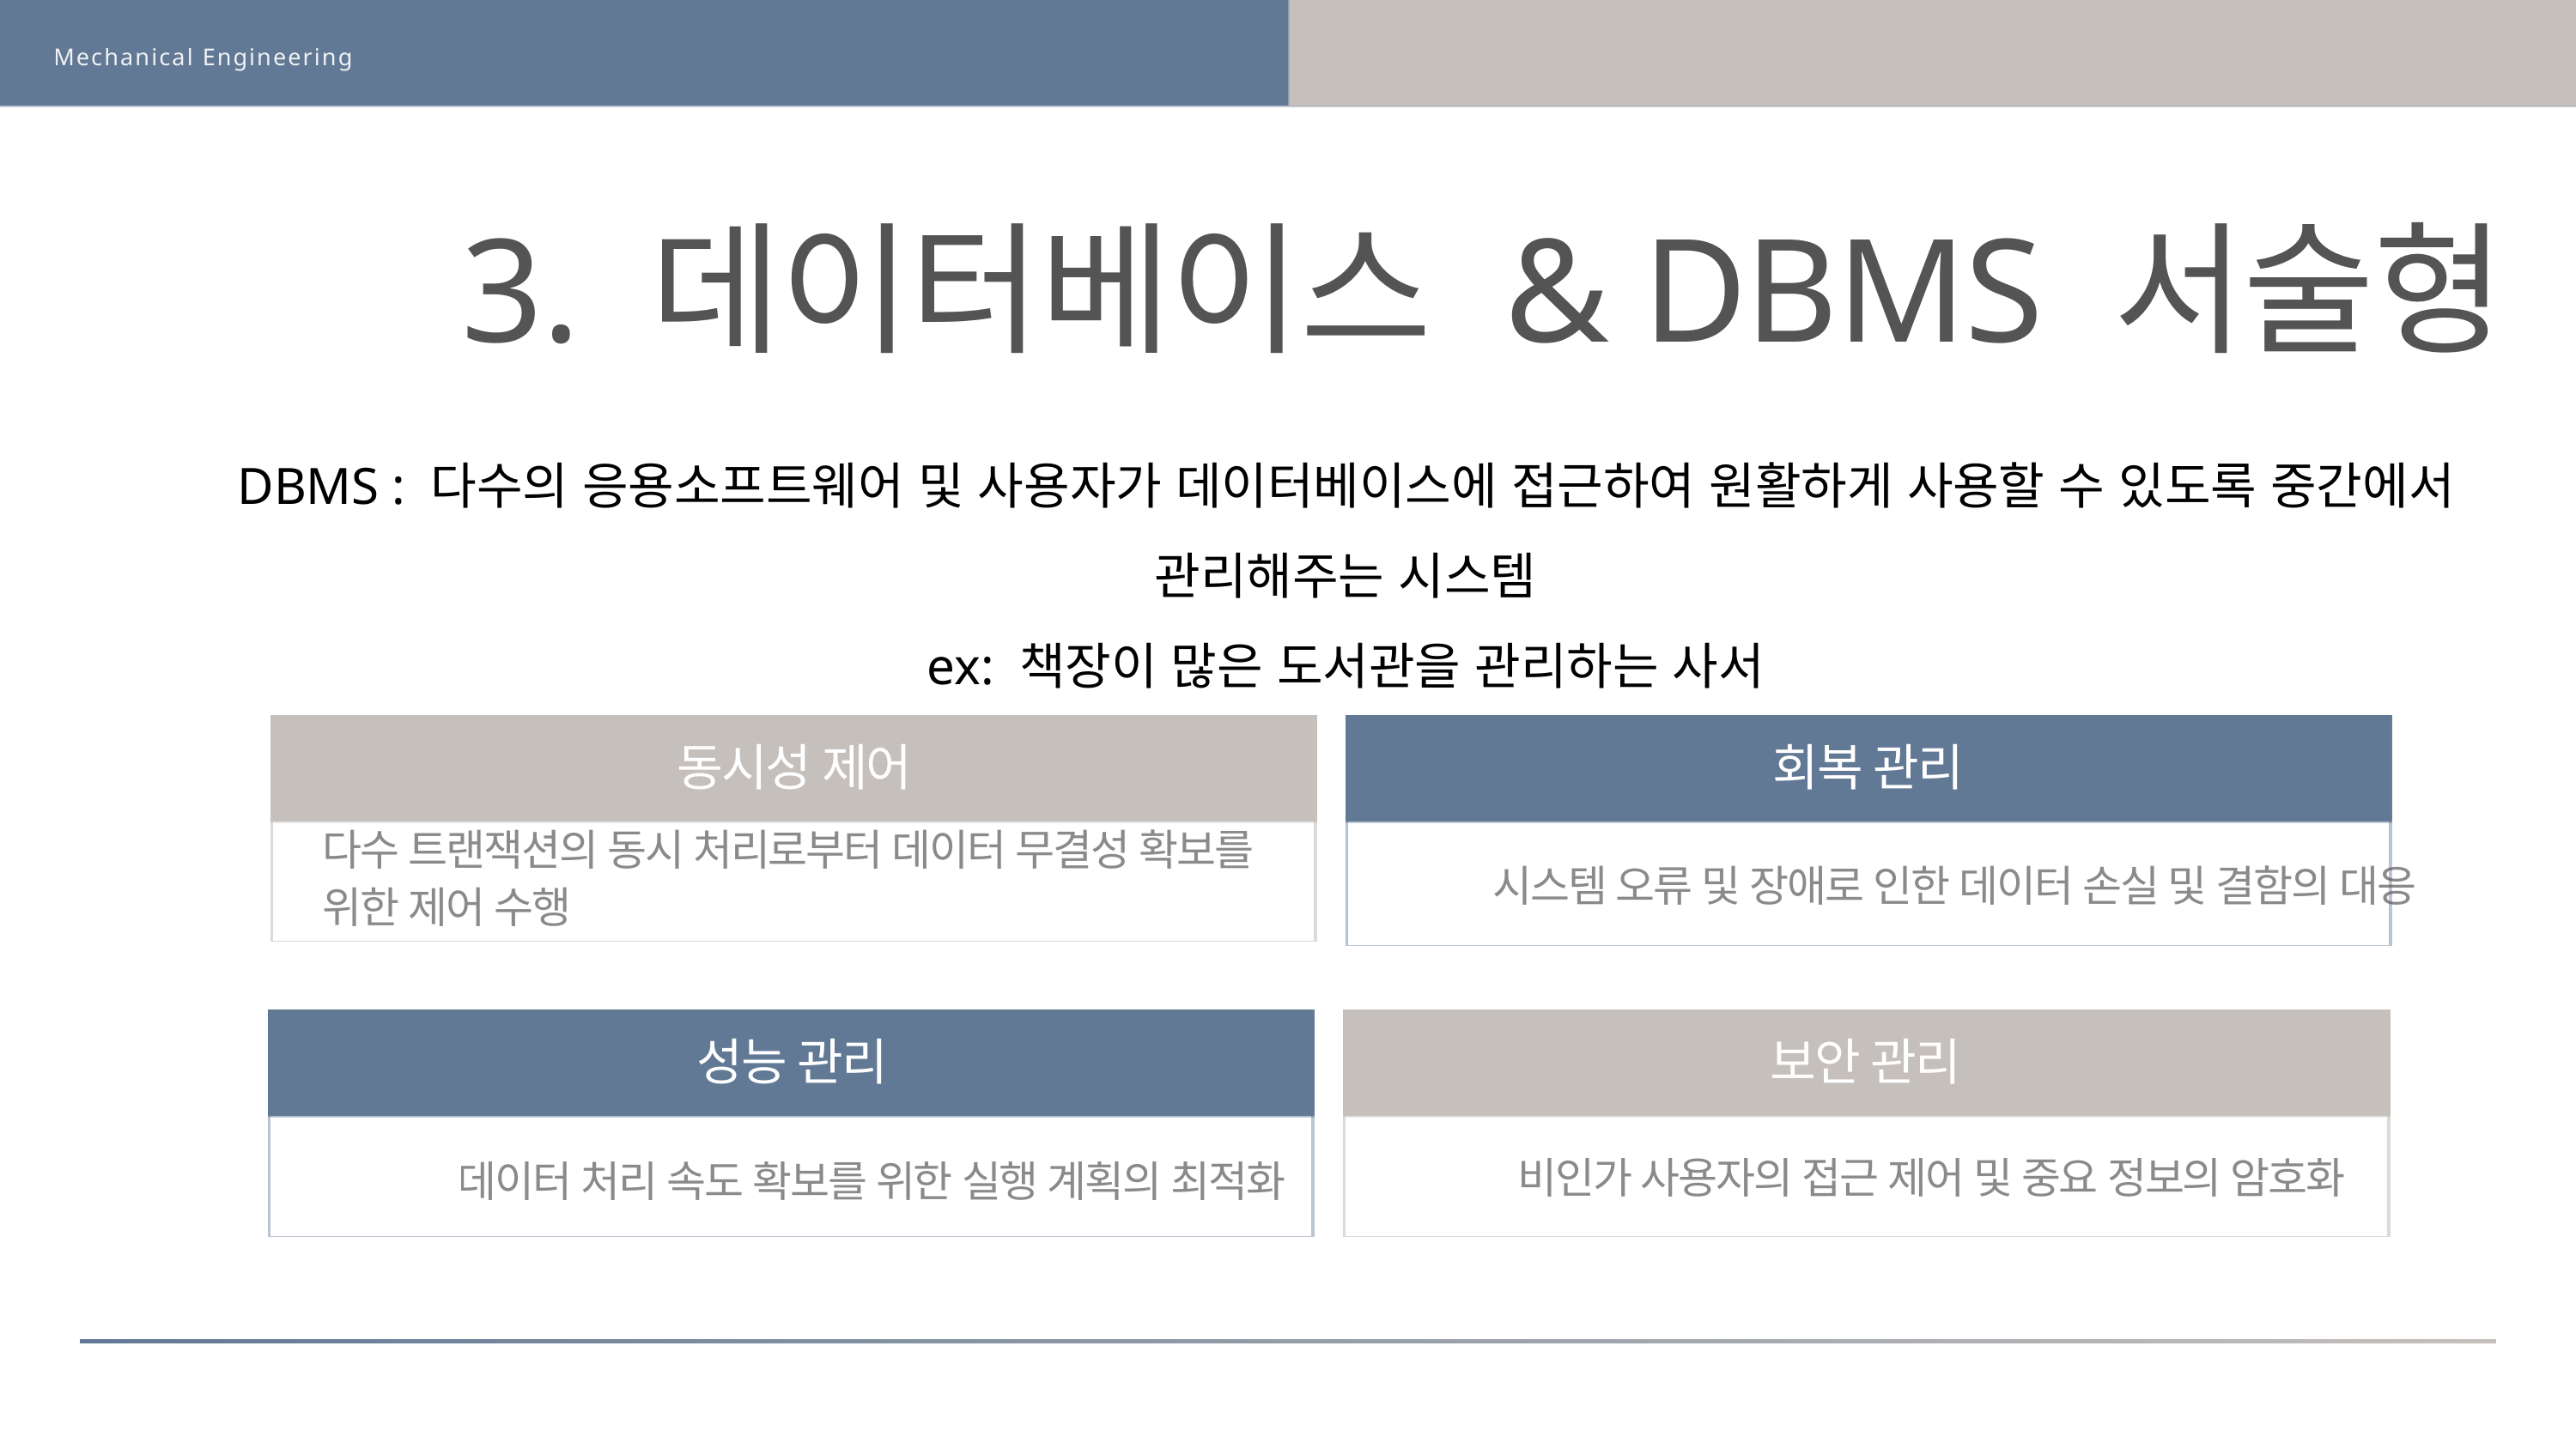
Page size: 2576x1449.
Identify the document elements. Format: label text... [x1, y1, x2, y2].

picture [80, 1339, 2496, 1343]
picture [267, 1009, 1315, 1238]
picture [1345, 715, 2393, 946]
text_box 3. 데이터베이스 & DBMS 서술형 [461, 180, 2573, 369]
picture [0, 0, 2576, 108]
text_box 데이터 처리 속도 확보를 위한 실행 계획의 최적화 [457, 1104, 1424, 1250]
text_box 시스템 오류 및 장애로 인한 데이터 손실 및 결함의 대응 [2386, 809, 2458, 954]
picture [1342, 1009, 2391, 1238]
text_box DBMS : 다수의 응용소프트웨어 및 사용자가 데이터베이스에 접근하여 원활하게 사용할 수 있도록 중간에서 관리해주는 시스템 ex: 책장이 많은 도서관을 관리하는 사서 [205, 476, 2487, 644]
picture [270, 715, 1318, 942]
text_box 비인가 사용자의 접근 제어 및 중요 정보의 암호화 [1516, 1100, 2483, 1246]
